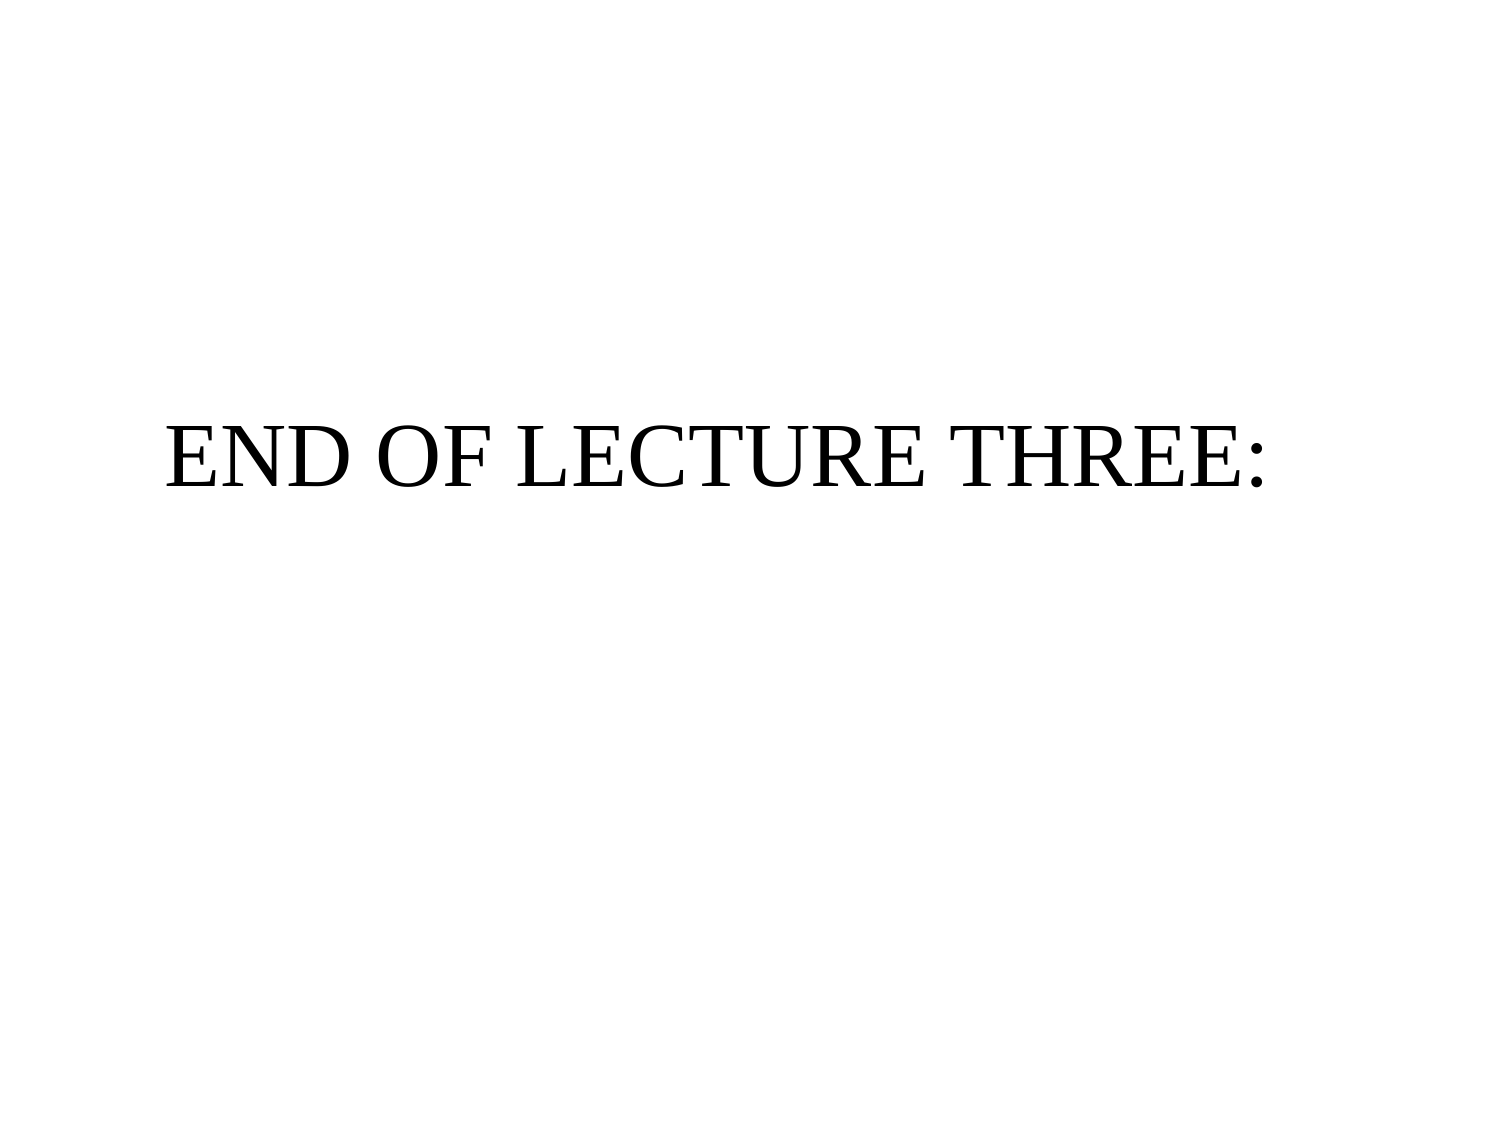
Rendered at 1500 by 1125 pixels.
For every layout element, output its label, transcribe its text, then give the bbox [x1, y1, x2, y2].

text_box END OF LECTURE THREE: [150, 387, 1325, 513]
